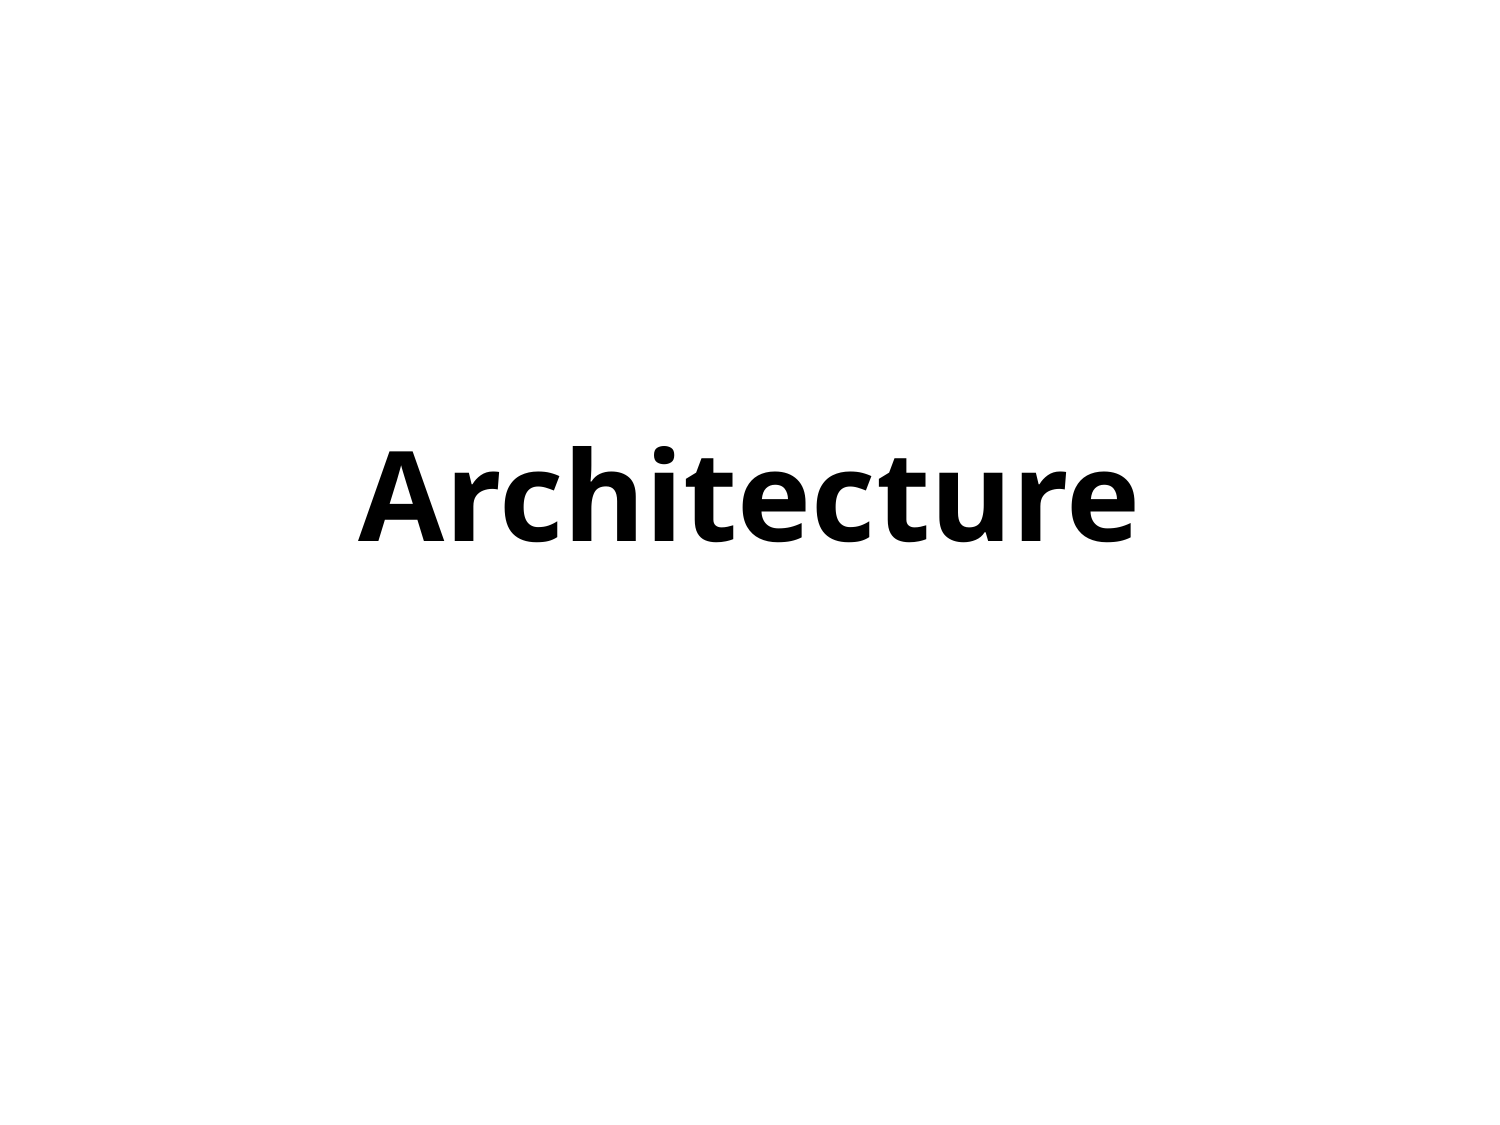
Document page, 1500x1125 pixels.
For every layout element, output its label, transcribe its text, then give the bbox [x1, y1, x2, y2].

title Architecture [112, 184, 1388, 576]
